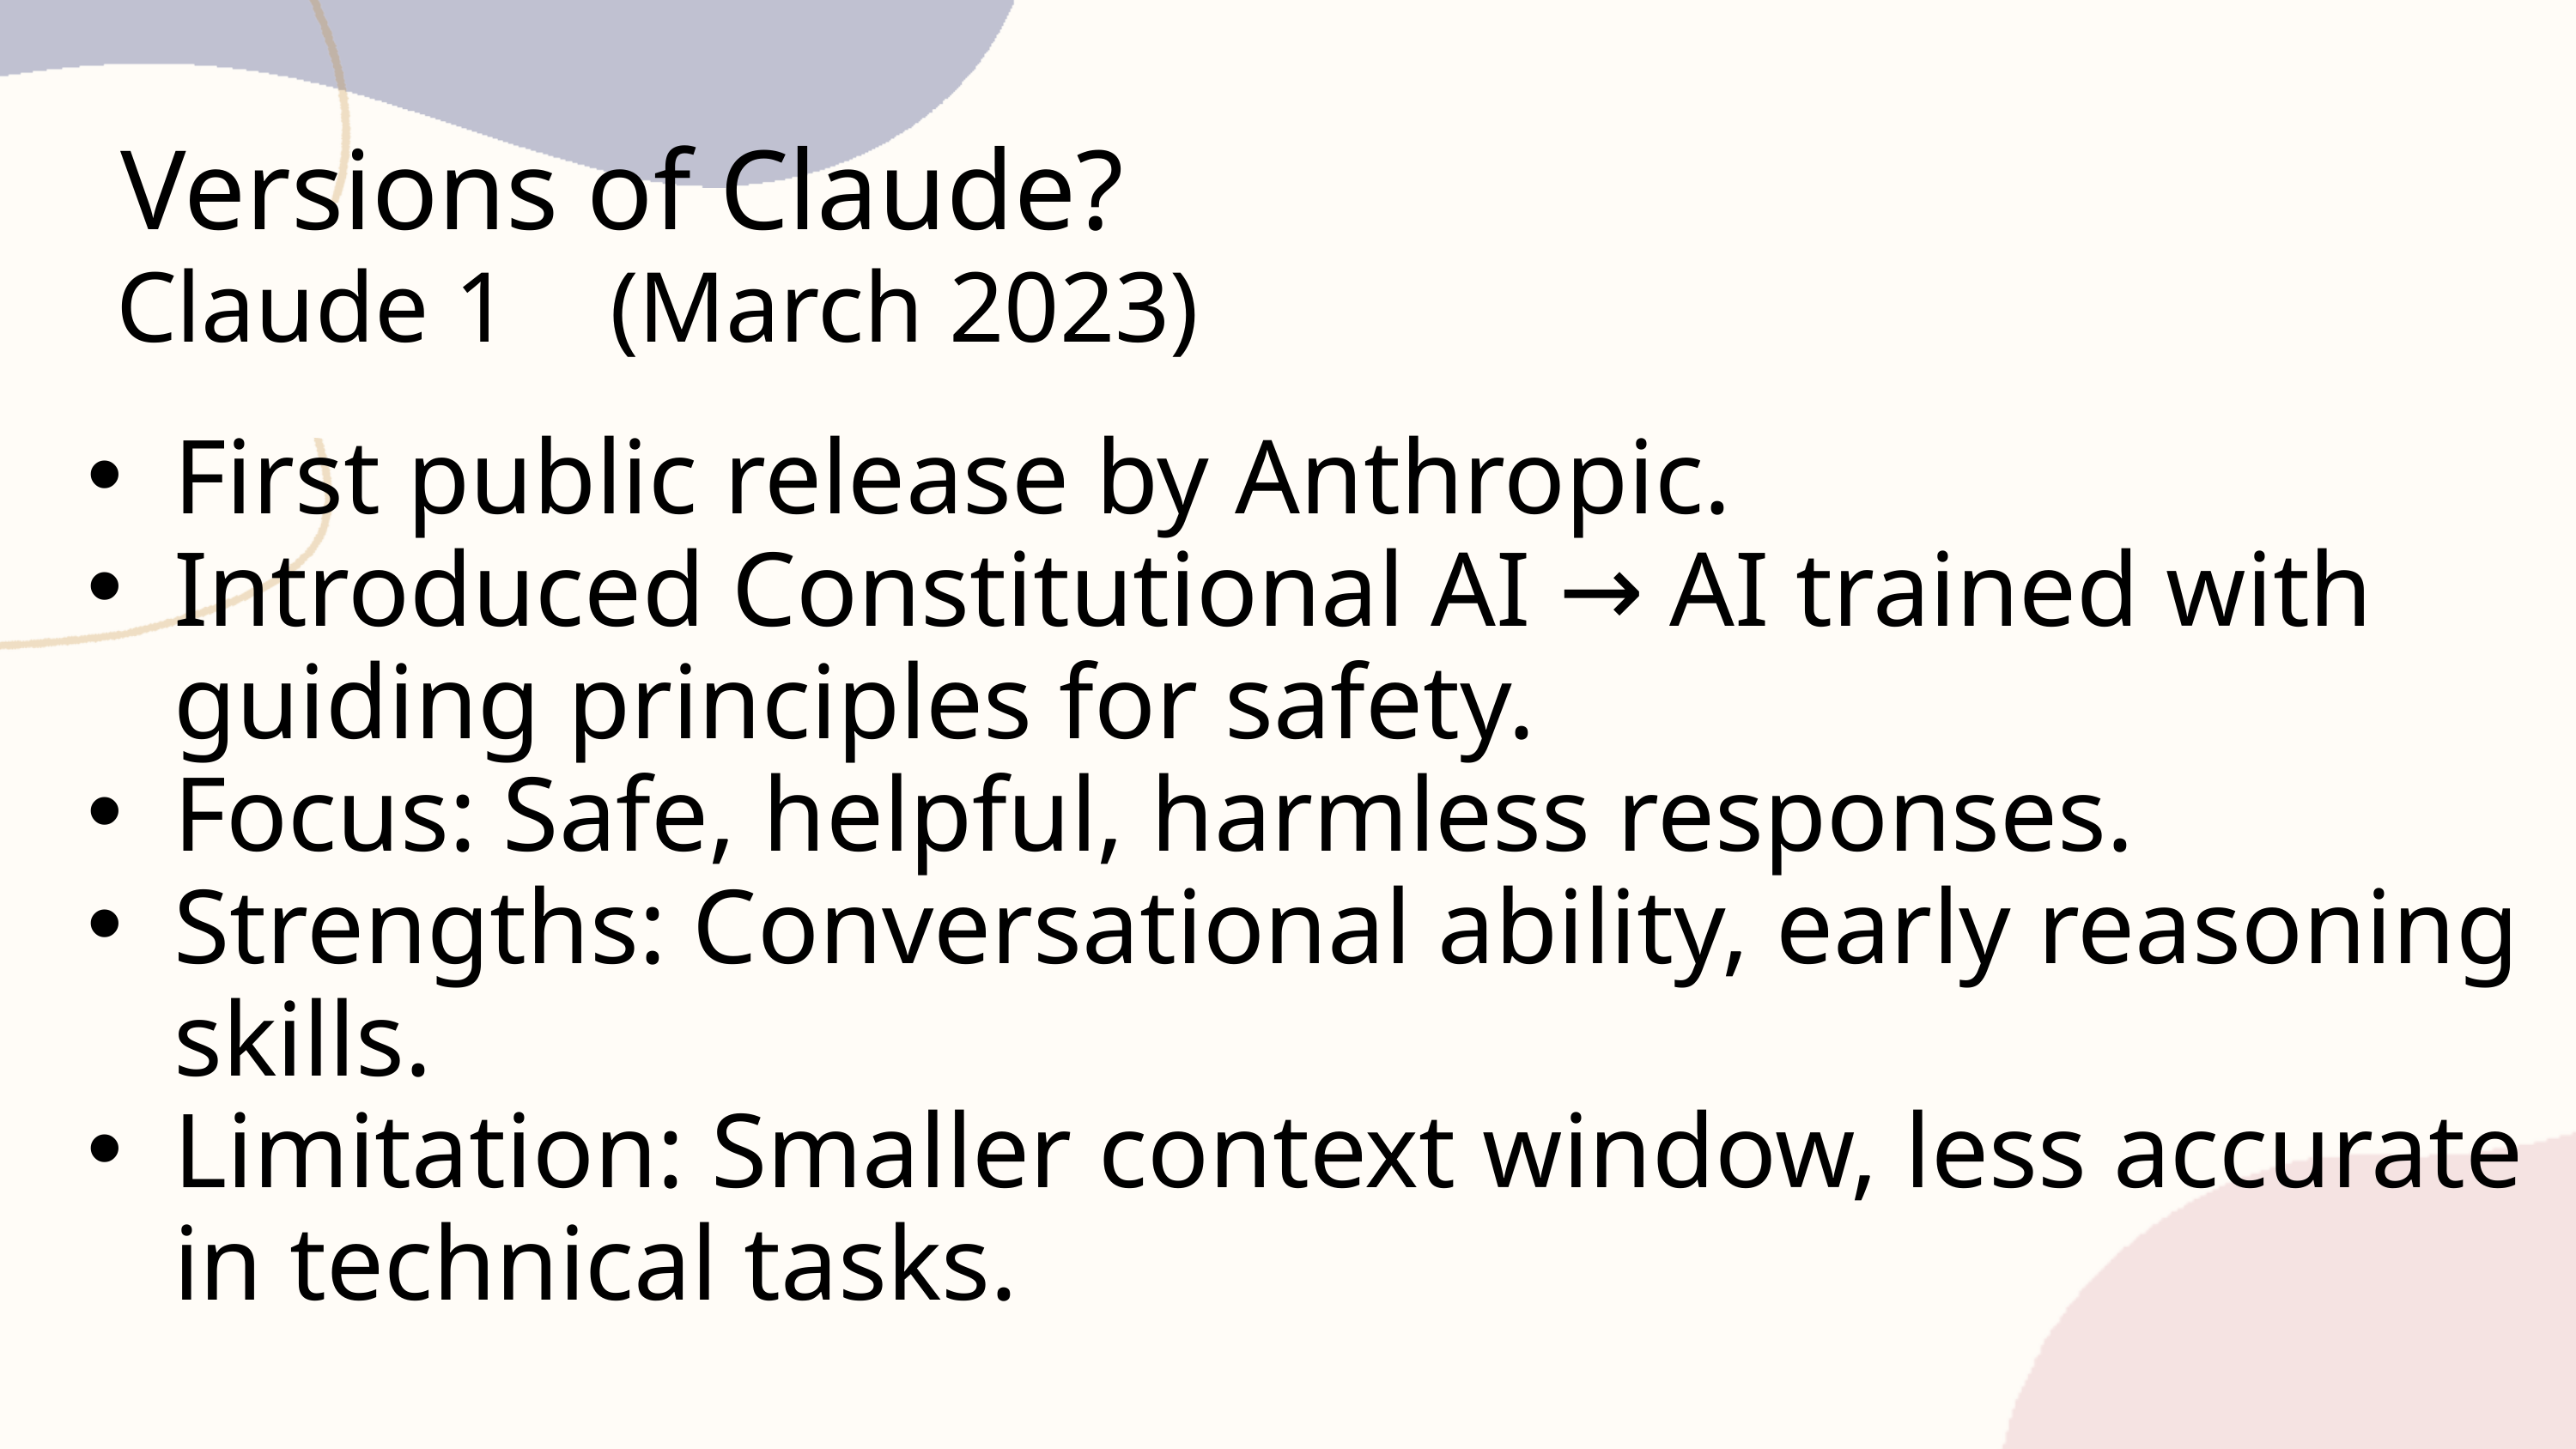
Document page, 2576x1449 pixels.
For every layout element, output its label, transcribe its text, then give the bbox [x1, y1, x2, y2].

picture [0, 456, 409, 689]
picture [1989, 372, 2576, 1449]
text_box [0, 187, 1352, 456]
text_box Versions of Claude? [1053, 131, 1142, 185]
text_box First public release by Anthropic. Introduced Constitutional AI → AI trained with guiding principles for safety. Focus: Safe, helpful, harmless responses. Strengths: Conversational ability, early reasoning skills. Limitation: Smaller context window, less accurate in technical tasks. [0, 421, 1983, 1434]
picture [0, 0, 1047, 187]
